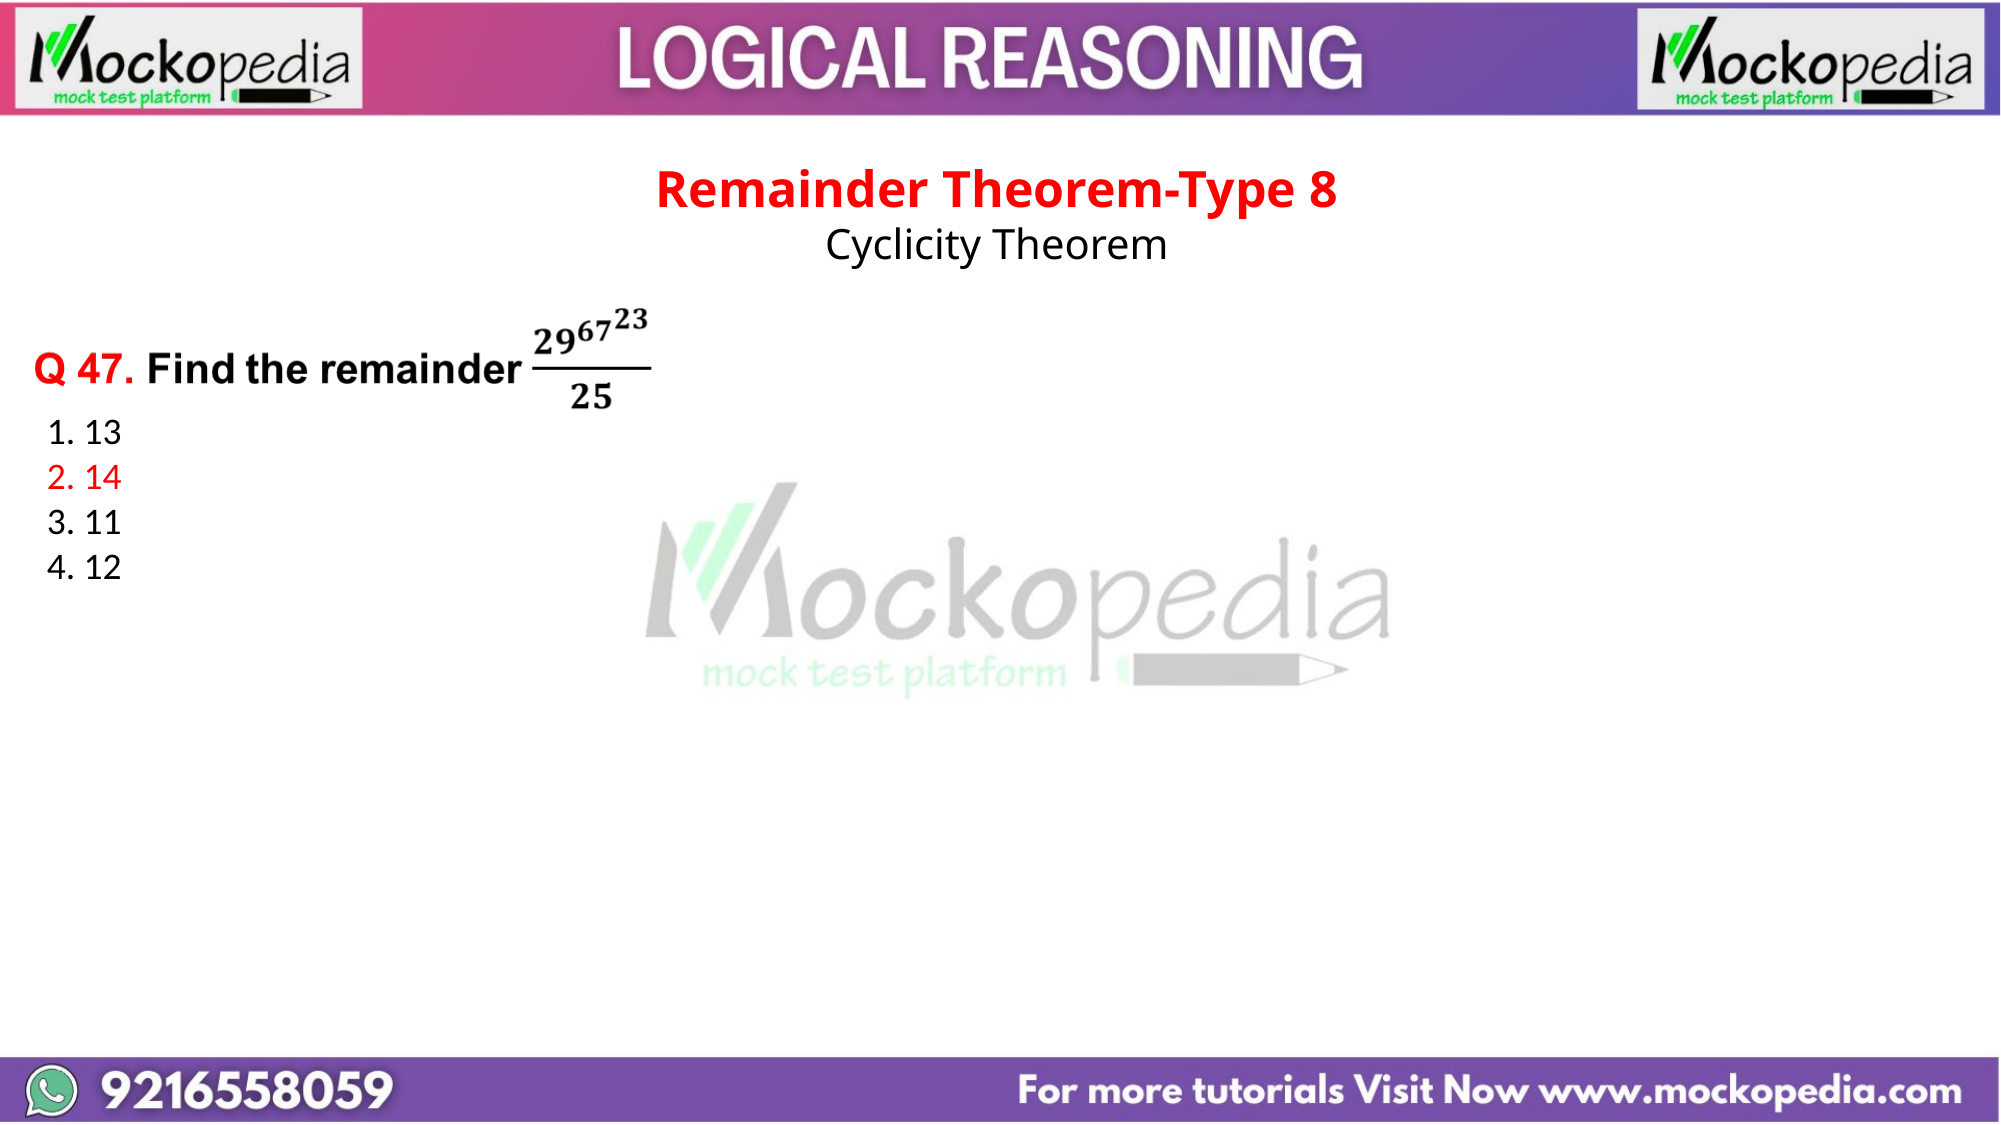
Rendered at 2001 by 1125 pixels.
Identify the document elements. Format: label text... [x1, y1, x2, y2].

text_box [18, 293, 2000, 482]
text_box 1. 13 2. 14 3. 11 4. 12 [31, 399, 1032, 595]
picture [0, 0, 2001, 1125]
text_box Remainder Theorem-Type 8 Cyclicity Theorem [139, 150, 1855, 276]
